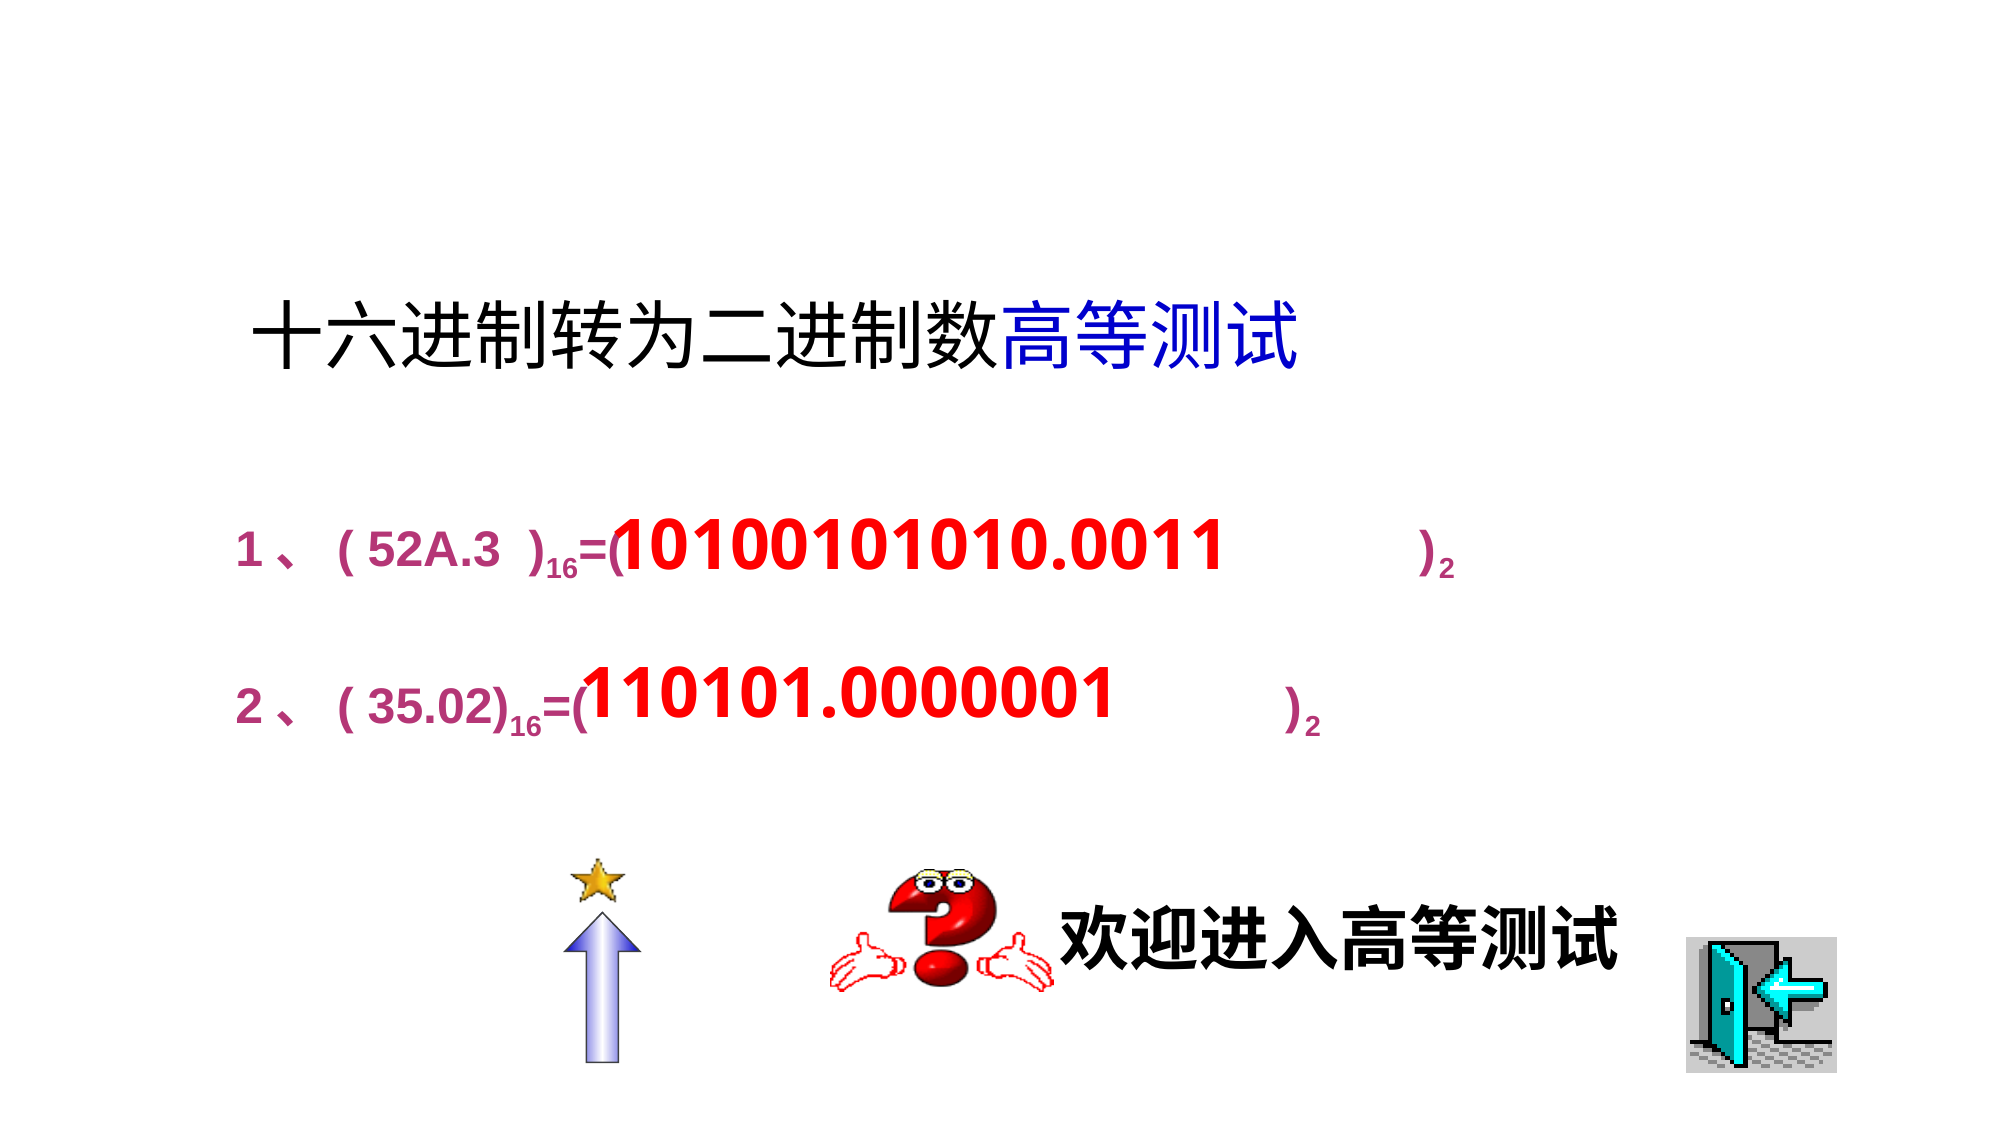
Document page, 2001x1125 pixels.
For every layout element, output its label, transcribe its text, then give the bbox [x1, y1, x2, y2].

picture [1686, 937, 1837, 1073]
text_box 110101.0000001 [564, 640, 1283, 739]
text_box 欢迎进入高等测试 [1054, 887, 1720, 987]
subtitle 1、( 52A.3 )16=( )2 2、( 35.02)16=( )2 [220, 509, 1808, 905]
picture [564, 849, 633, 907]
text_box 10100101010.0011 [595, 492, 1433, 592]
text_box [564, 912, 640, 1063]
title 十六进制转为二进制数高等测试 [234, 162, 1765, 388]
picture [829, 869, 1054, 992]
